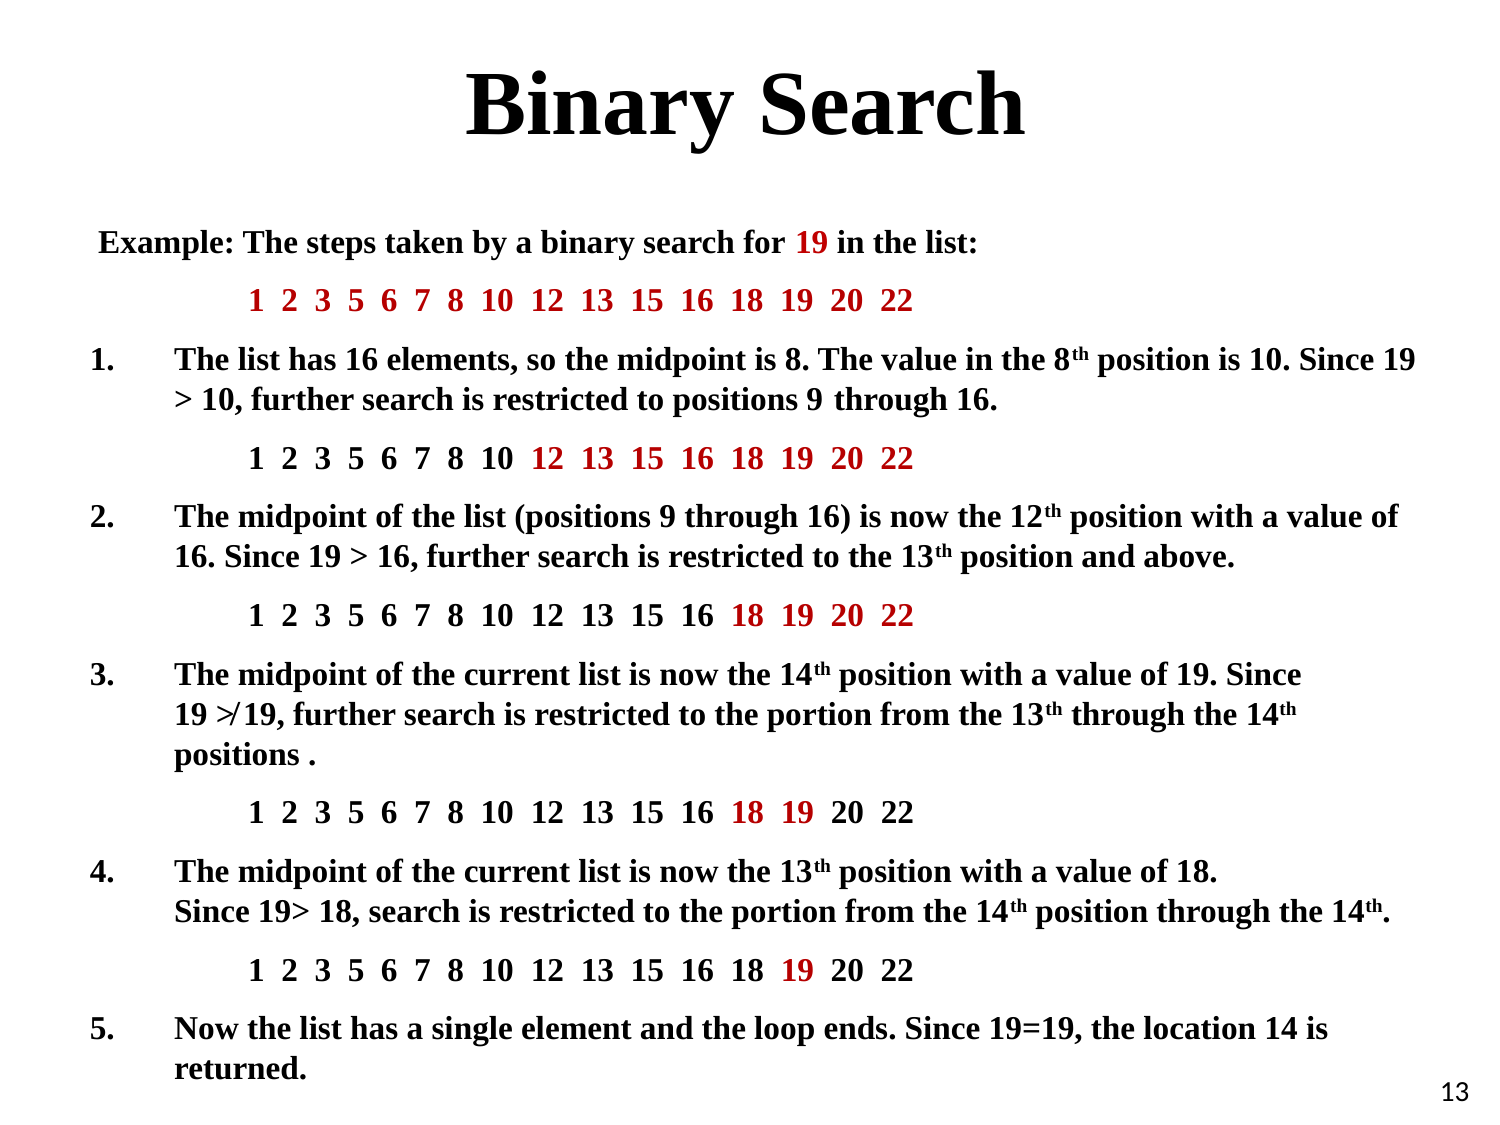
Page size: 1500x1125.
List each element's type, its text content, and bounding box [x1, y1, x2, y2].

list Example: The steps taken by a binary search for 19 in the list: 1 2 3 5 6 7 8 10 12 13 15 16 18 19 20 22 The list has 16 elements, so the midpoint is 8. The value in the 8th position is 10. Since 19 > 10, further search is restricted to positions 9 through 16. 1 2 3 5 6 7 8 10 12 13 15 16 18 19 20 22 The midpoint of the list (positions 9 through 16) is now the 12th position with a value of 16. Since 19 > 16, further search is restricted to the 13th position and above. 1 2 3 5 6 7 8 10 12 13 15 16 18 19 20 22 The midpoint of the current list is now the 14th position with a value of 19. Since 19 ≯ 19, further search is restricted to the portion from the 13th through the 14th positions . 1 2 3 5 6 7 8 10 12 13 15 16 18 19 20 22 The midpoint of the current list is now the 13th position with a value of 18. Since 19> 18, search is restricted to the portion from the 14th position through the 14th. 1 2 3 5 6 7 8 10 12 13 15 16 18 19 20 22 Now the list has a single element and the loop ends. Since 19=19, the location 14 is returned. [75, 212, 1434, 1075]
title Binary Search [0, 0, 1500, 195]
